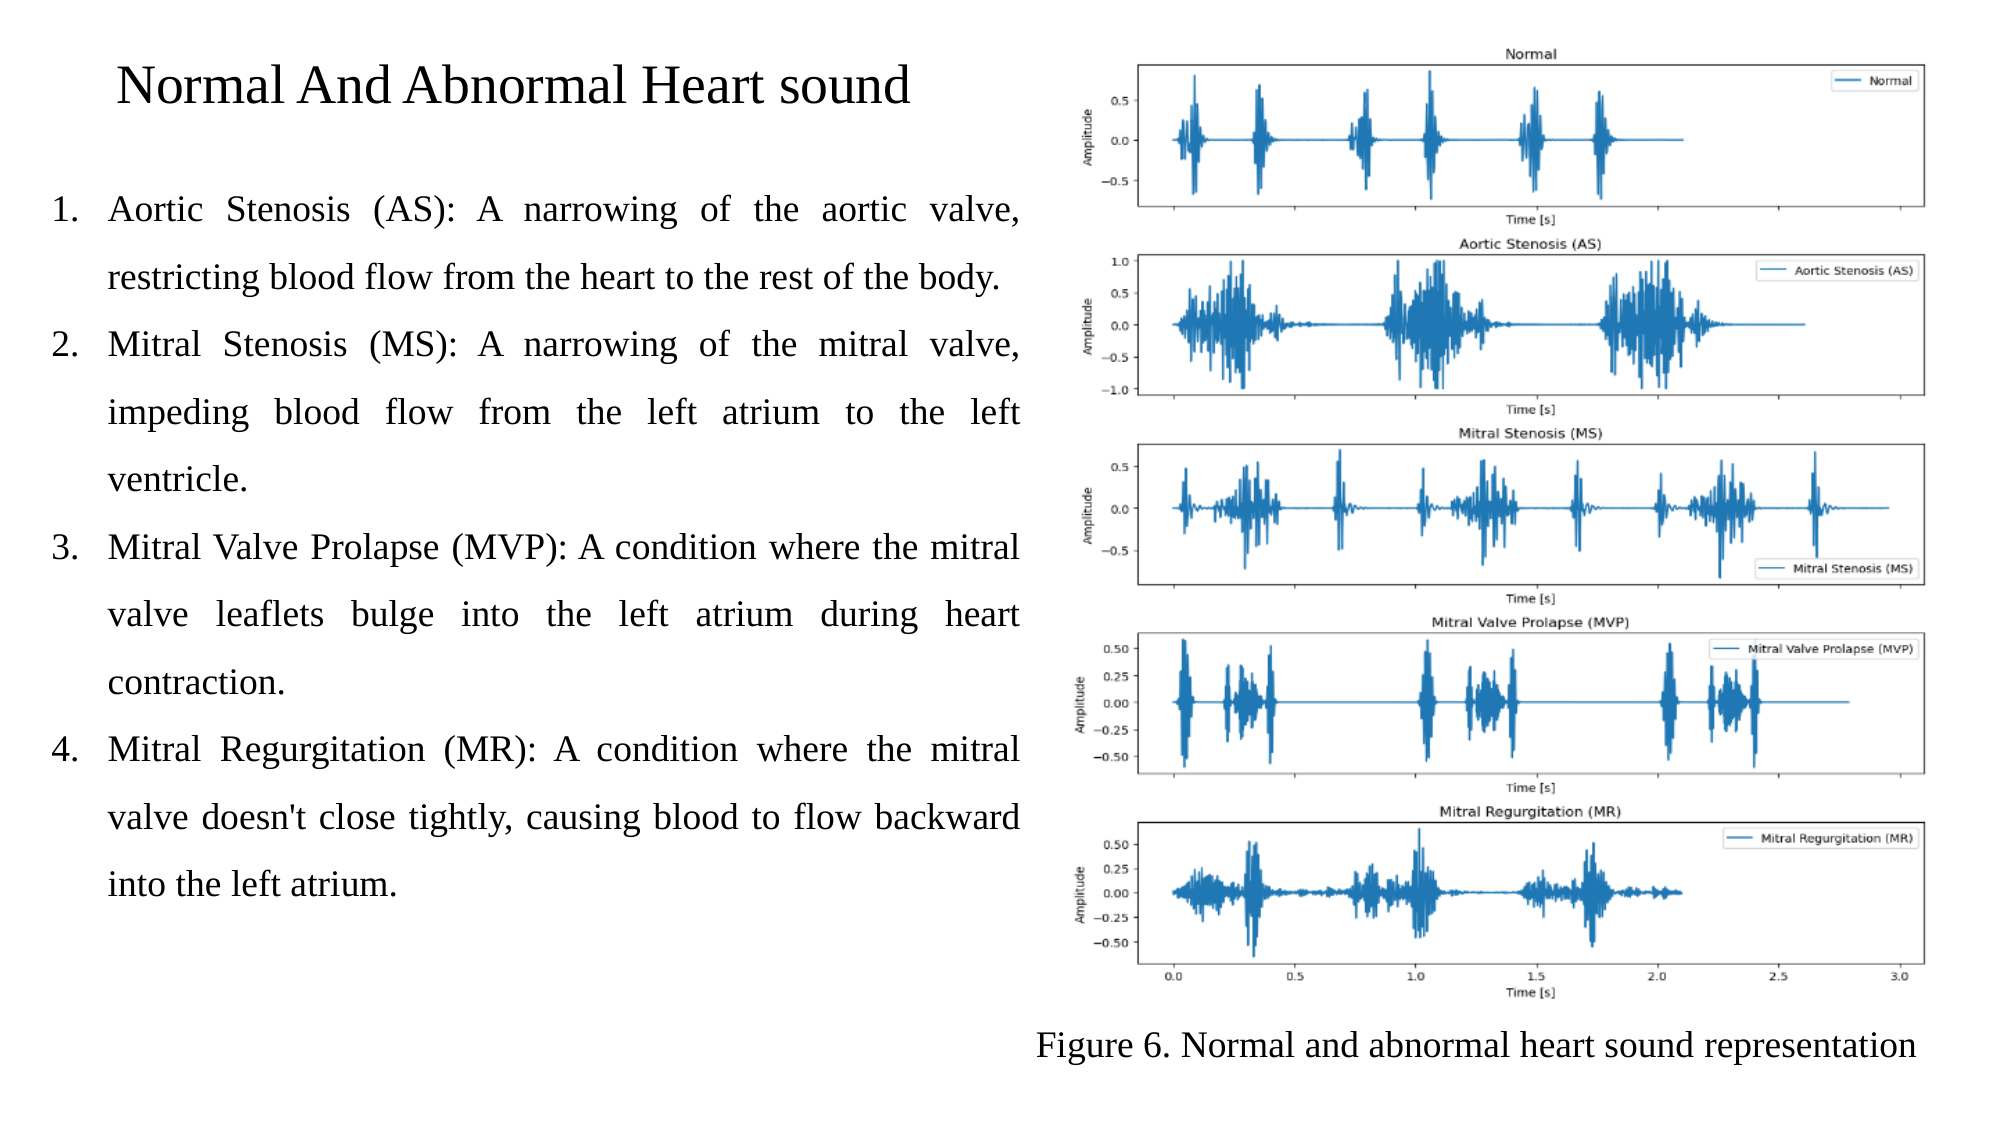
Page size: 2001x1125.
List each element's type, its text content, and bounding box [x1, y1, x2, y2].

text_box Figure 6. Normal and abnormal heart sound representation [1021, 1012, 1978, 1073]
picture [1053, 44, 1946, 1013]
text_box Normal And Abnormal Heart sound [101, 48, 1053, 124]
text_box Aortic Stenosis (AS): A narrowing of the aortic valve, restricting blood flow from the heart to the rest of the body. Mitral Stenosis (MS): A narrowing of the mitral valve, impeding blood flow from the left atrium to the left ventricle. Mitral Valve Prolapse (MVP): A condition where the mitral valve leaflets bulge into the left atrium during heart contraction. Mitral Regurgitation (MR): A condition where the mitral valve doesn't close tightly, causing blood to flow backward into the left atrium. [36, 154, 1037, 912]
